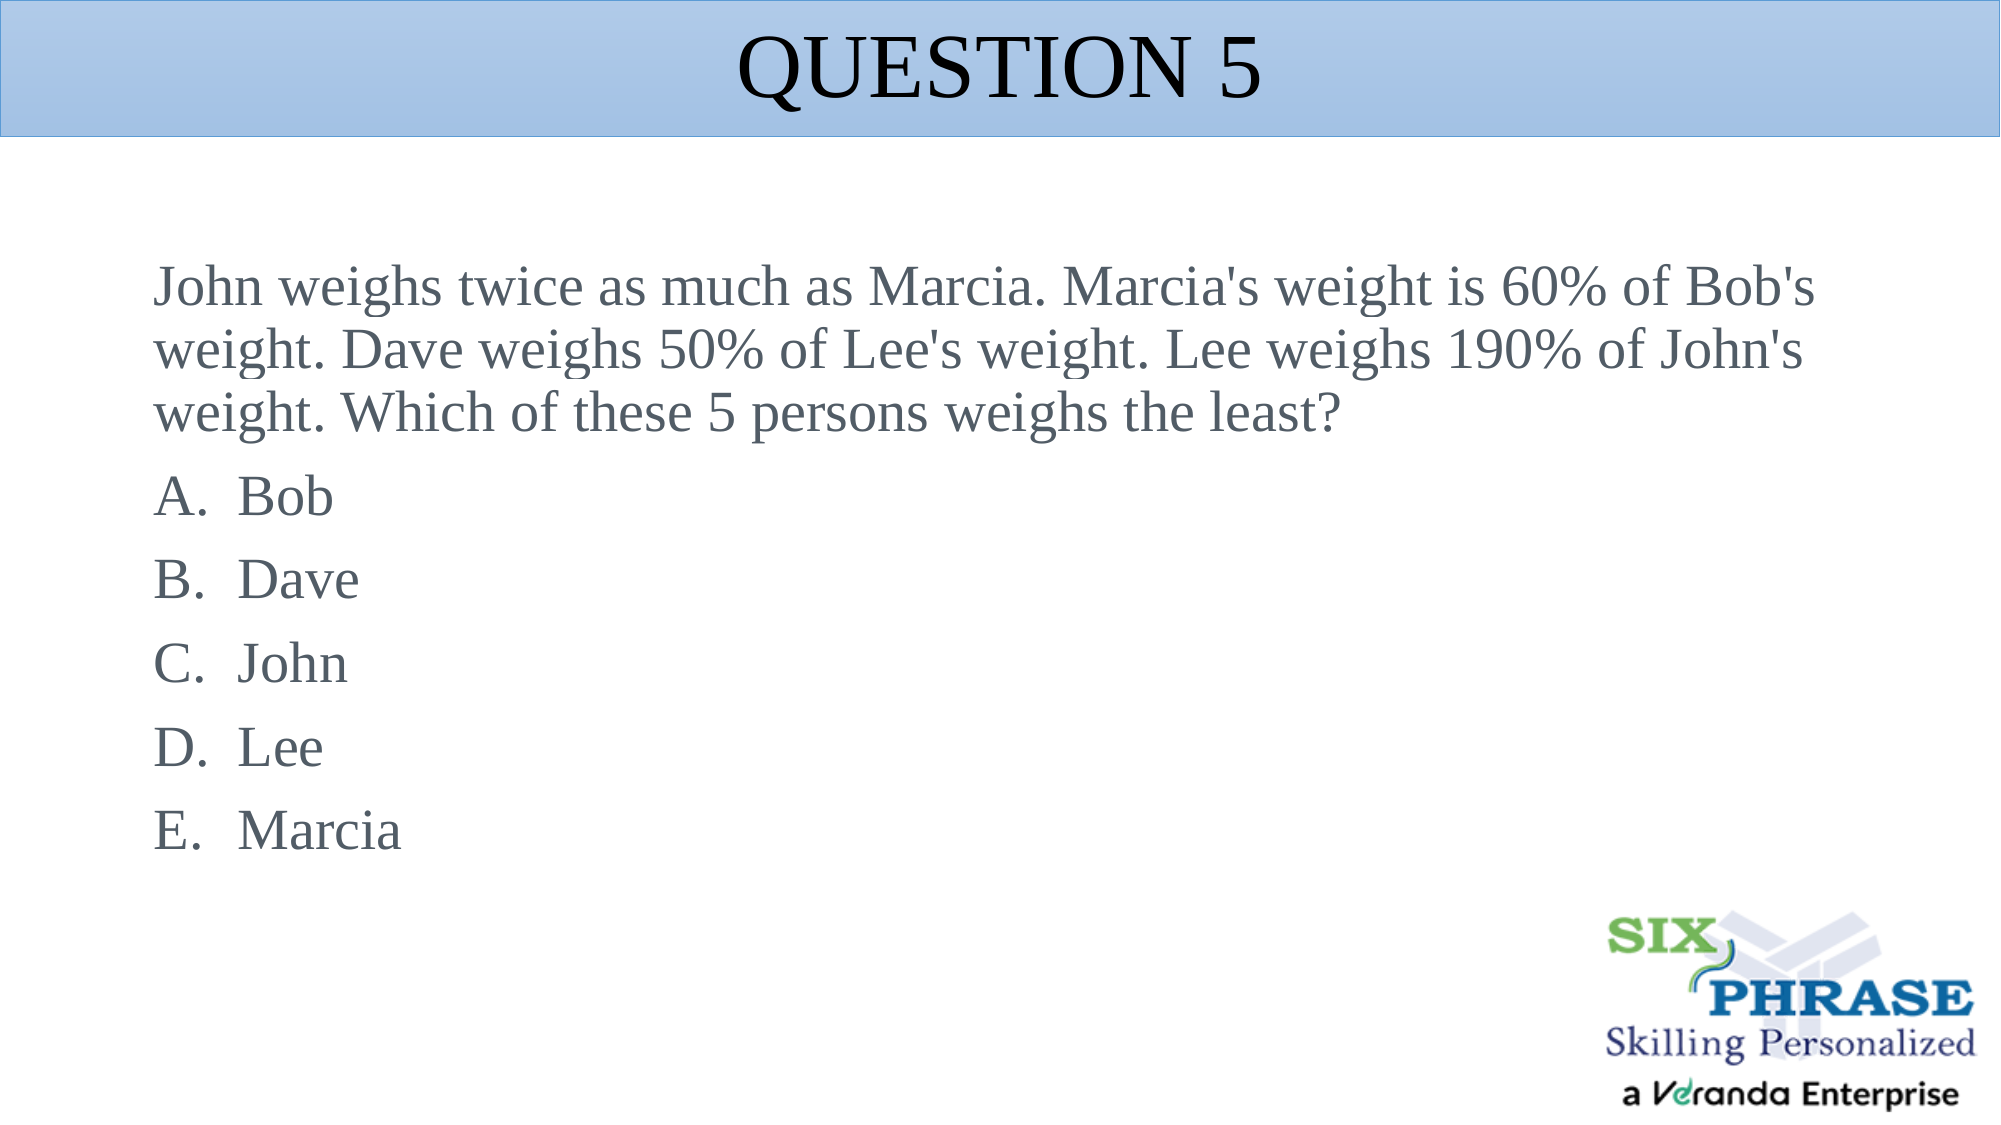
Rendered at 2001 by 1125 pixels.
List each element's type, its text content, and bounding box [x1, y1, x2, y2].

picture [1585, 894, 2000, 1125]
list John weighs twice as much as Marcia. Marcia's weight is 60% of Bob's weight. Dave weighs 50% of Lee's weight. Lee weighs 190% of John's weight. Which of these 5 persons weighs the least? Bob Dave John Lee Marcia [138, 248, 1863, 1014]
title QUESTION 5 [0, 0, 2000, 137]
